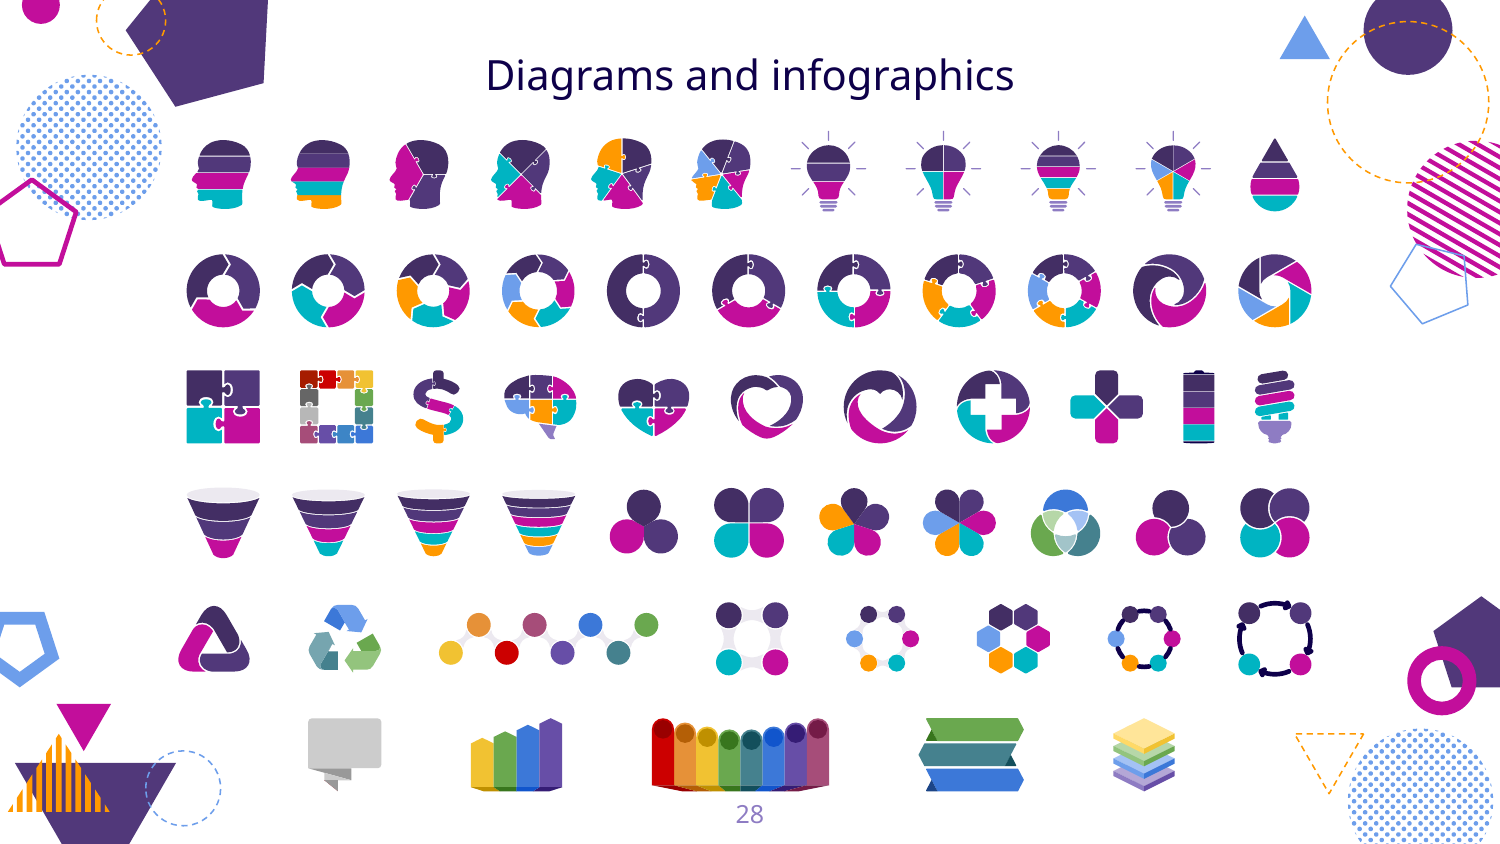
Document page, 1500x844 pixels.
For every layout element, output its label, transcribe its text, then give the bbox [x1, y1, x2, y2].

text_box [922, 254, 996, 328]
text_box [976, 603, 1051, 674]
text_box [396, 489, 471, 557]
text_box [1238, 487, 1312, 558]
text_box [1027, 489, 1102, 557]
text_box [1027, 254, 1102, 328]
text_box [1132, 489, 1207, 556]
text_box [389, 137, 452, 212]
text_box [396, 254, 470, 328]
title Diagrams and infographics [140, 40, 1360, 106]
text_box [501, 253, 576, 328]
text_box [1183, 370, 1215, 444]
slide_number ‹#› [705, 799, 795, 844]
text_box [616, 377, 691, 437]
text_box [1107, 605, 1181, 672]
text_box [290, 137, 351, 212]
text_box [715, 601, 789, 676]
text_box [817, 253, 891, 328]
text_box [730, 374, 804, 439]
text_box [711, 253, 786, 328]
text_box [291, 254, 365, 328]
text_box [790, 130, 867, 212]
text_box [606, 489, 681, 557]
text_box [1254, 369, 1296, 444]
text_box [470, 717, 563, 792]
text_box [843, 370, 917, 444]
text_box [503, 374, 577, 440]
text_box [845, 605, 920, 672]
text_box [291, 489, 366, 557]
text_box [606, 254, 681, 328]
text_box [651, 717, 830, 792]
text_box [1238, 601, 1312, 676]
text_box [1250, 137, 1300, 212]
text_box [1113, 717, 1175, 792]
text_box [590, 137, 653, 212]
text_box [413, 370, 464, 444]
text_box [905, 130, 982, 212]
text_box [1070, 370, 1144, 444]
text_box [1238, 253, 1312, 328]
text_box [1135, 130, 1212, 212]
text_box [299, 370, 374, 444]
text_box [712, 485, 786, 560]
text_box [191, 137, 252, 212]
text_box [177, 605, 251, 672]
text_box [307, 718, 382, 792]
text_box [817, 487, 891, 558]
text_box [501, 489, 576, 556]
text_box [918, 717, 1025, 792]
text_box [186, 370, 260, 444]
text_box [490, 137, 552, 212]
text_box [438, 612, 659, 665]
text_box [956, 370, 1031, 444]
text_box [186, 487, 260, 559]
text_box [308, 604, 382, 673]
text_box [1132, 254, 1207, 328]
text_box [690, 137, 752, 212]
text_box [1020, 130, 1097, 212]
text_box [186, 254, 261, 328]
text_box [922, 487, 997, 559]
